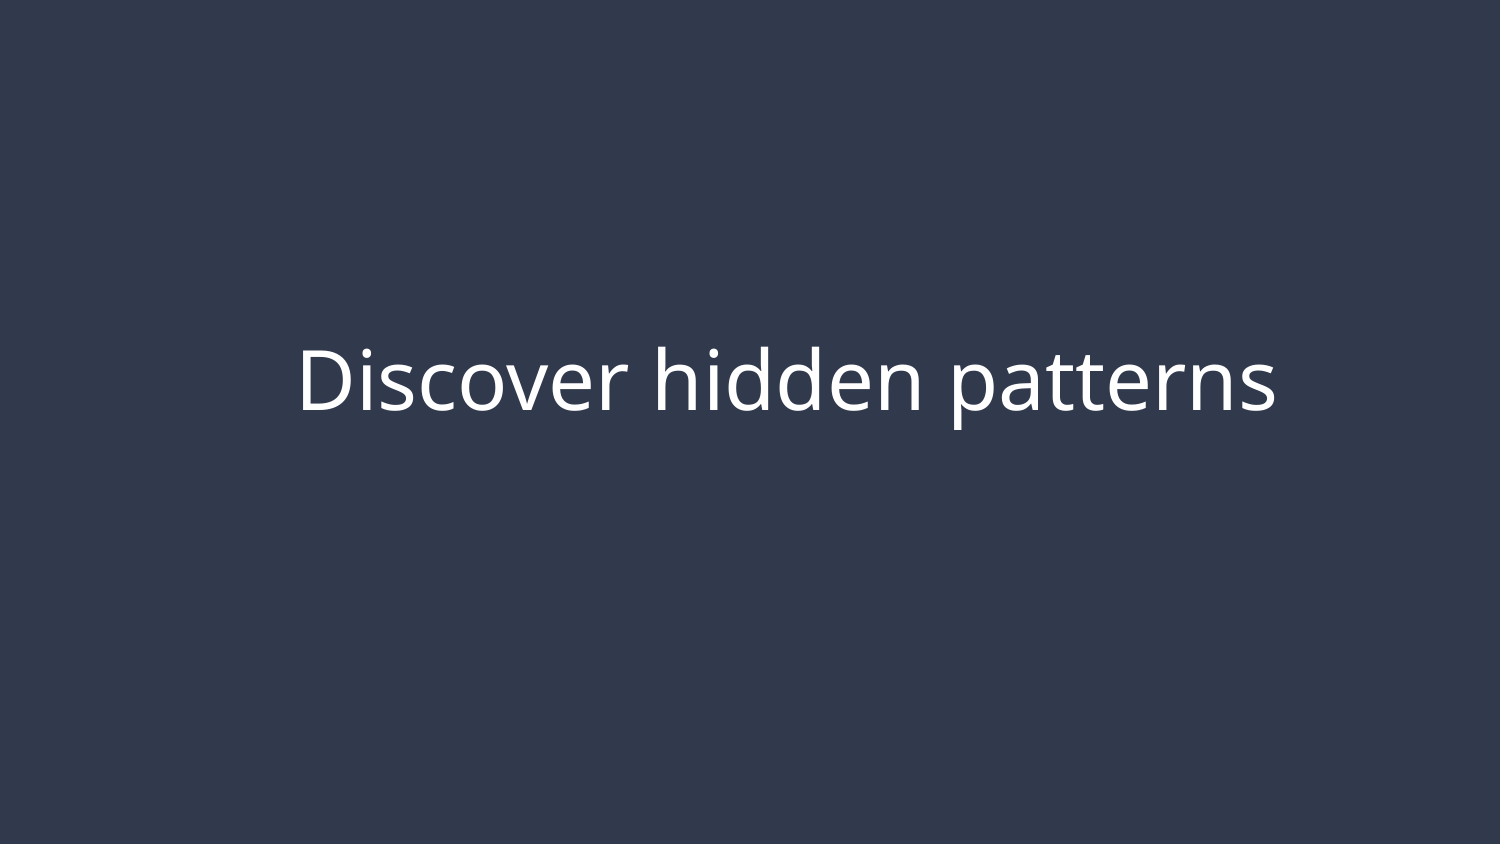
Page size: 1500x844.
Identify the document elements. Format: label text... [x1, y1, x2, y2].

title Discover hidden patterns [3, 176, 1497, 442]
